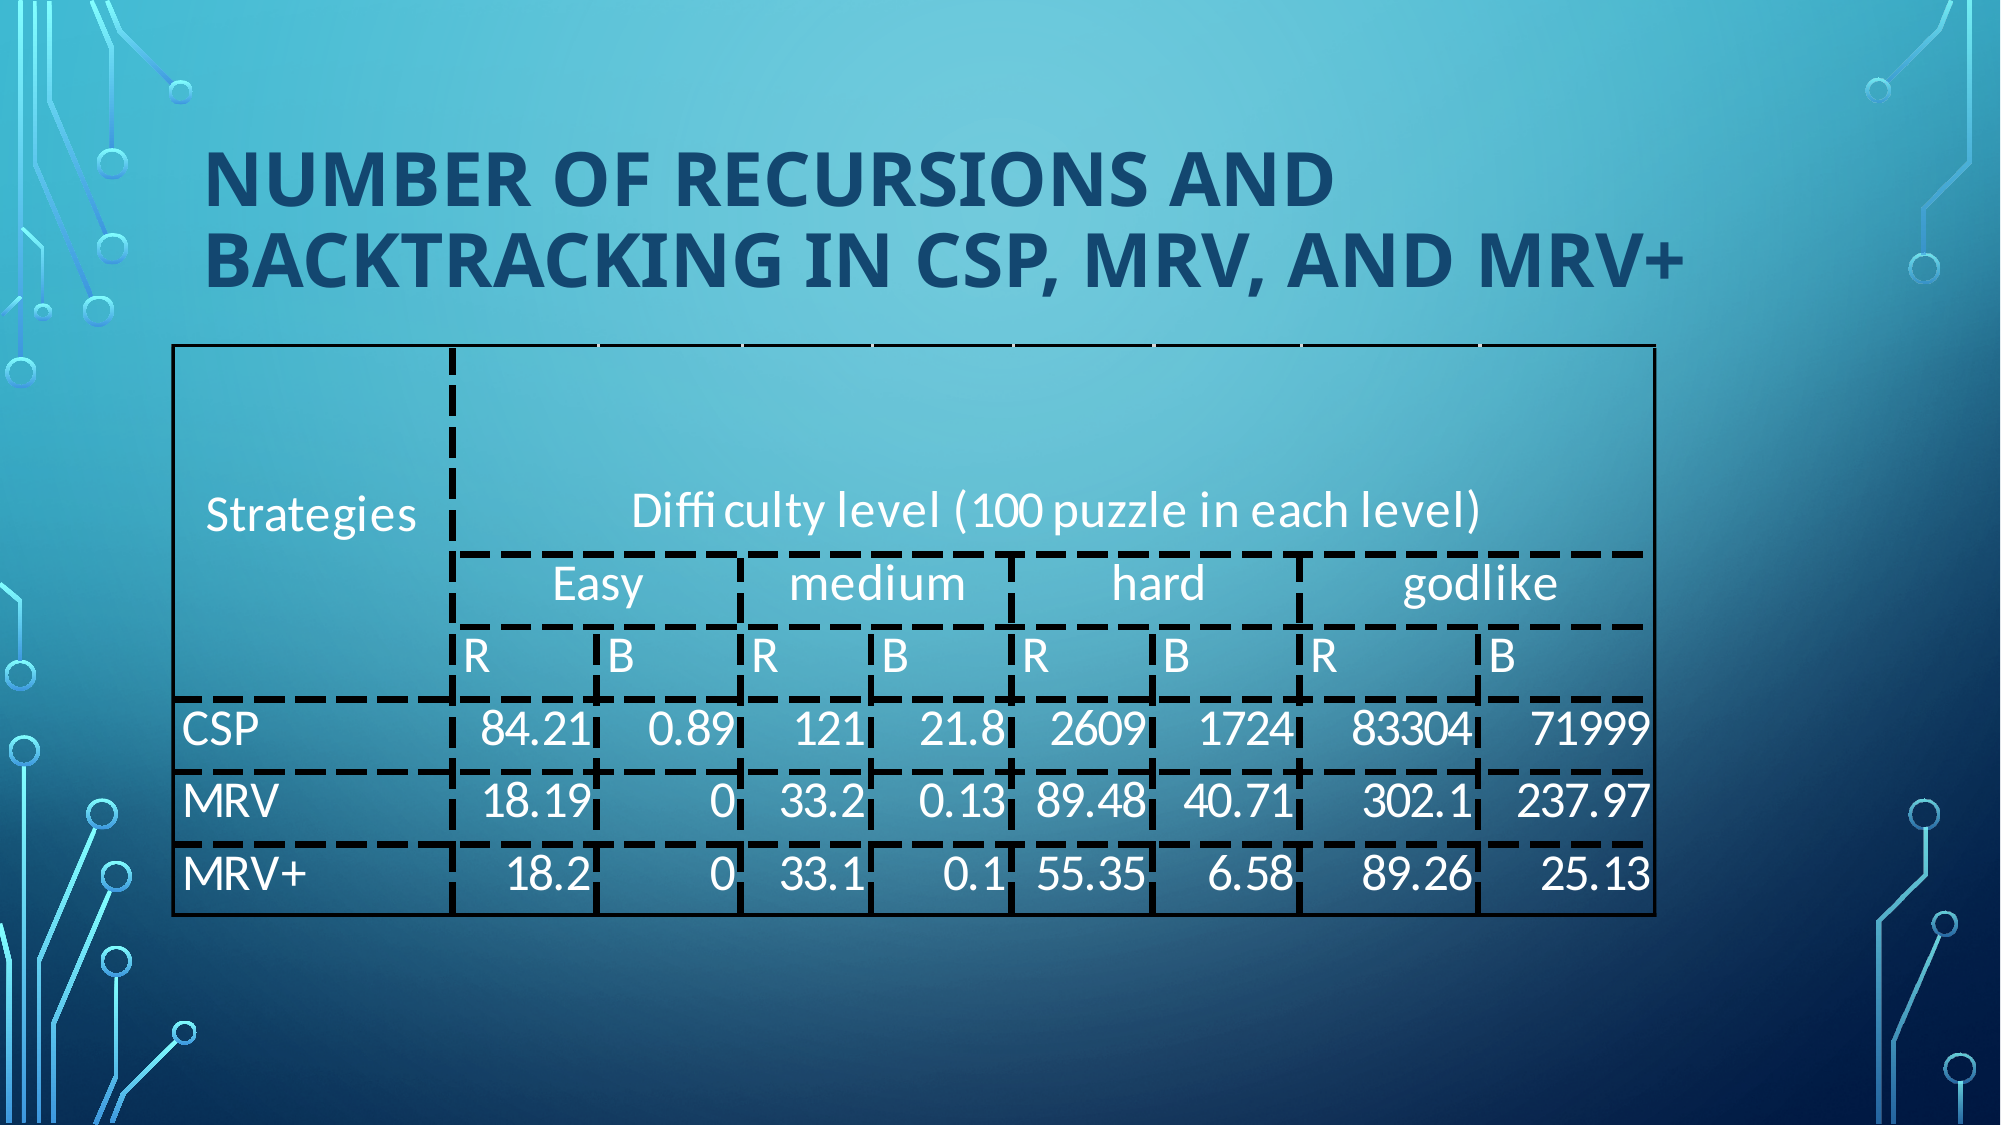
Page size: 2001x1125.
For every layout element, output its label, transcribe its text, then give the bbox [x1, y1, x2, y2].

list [171, 343, 1661, 921]
title Number of Recursions and backtracking in csp, mrv, and mrv+ [187, 101, 1813, 344]
